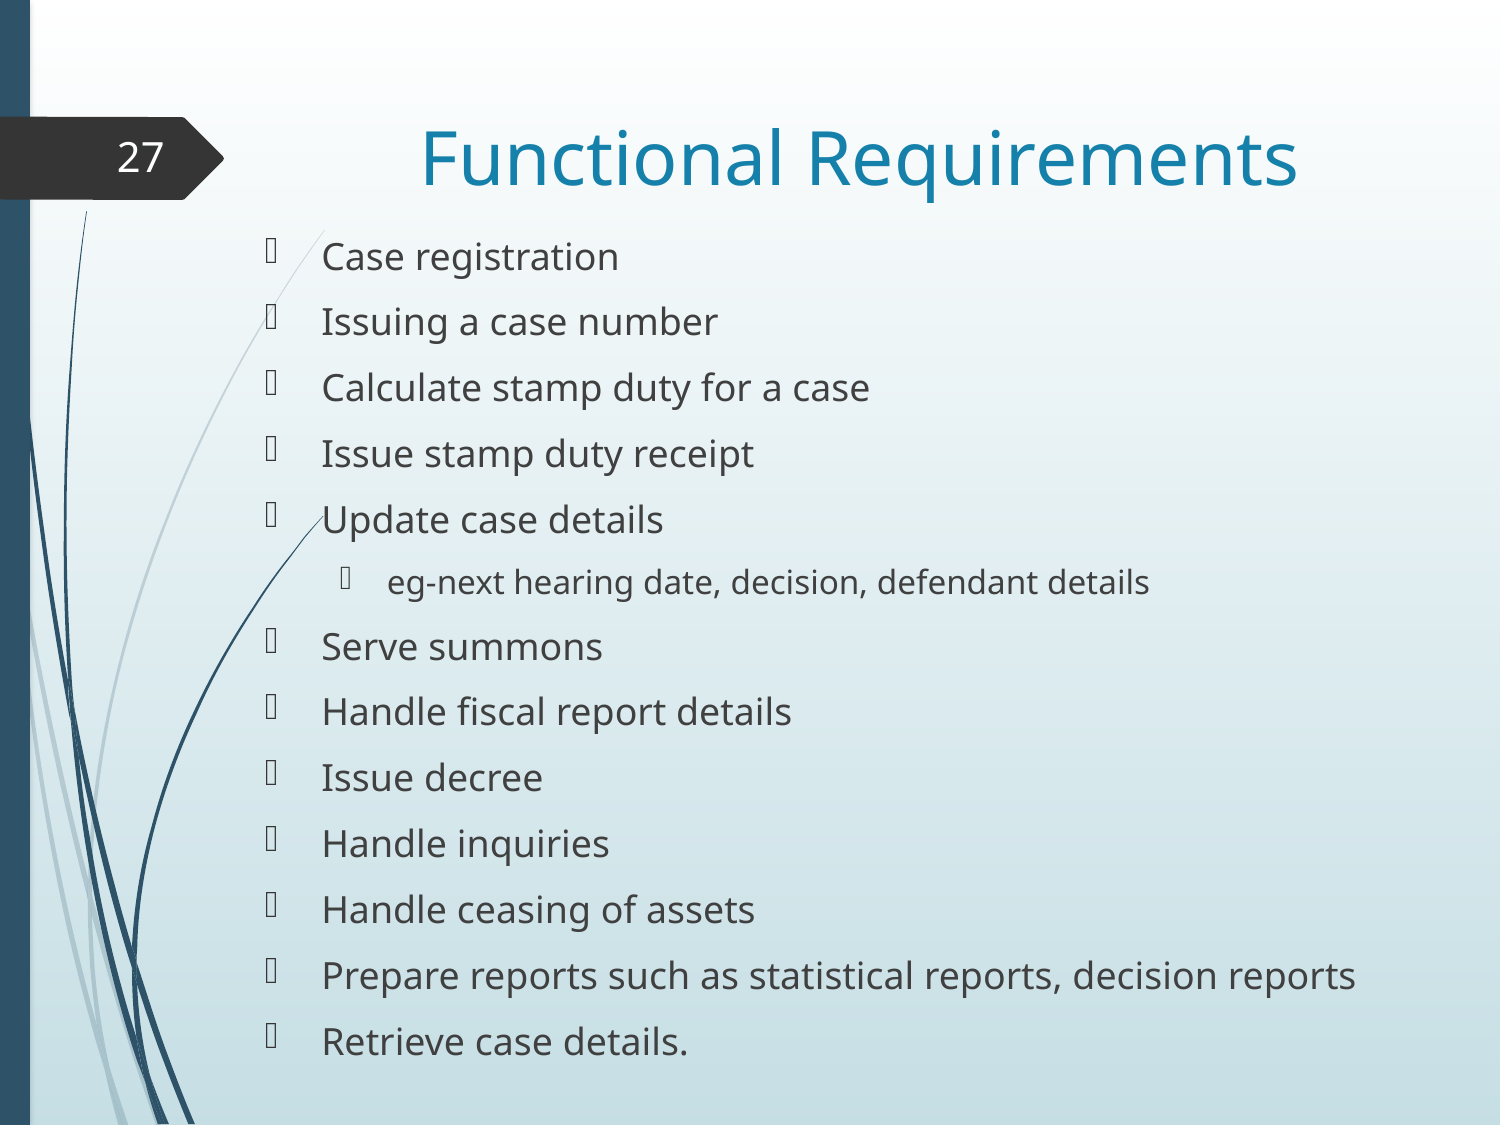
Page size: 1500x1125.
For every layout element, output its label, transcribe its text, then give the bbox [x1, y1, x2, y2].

title Functional Requirements [319, 102, 1400, 224]
slide_number 27 [83, 129, 180, 190]
list Case registration Issuing a case number Calculate stamp duty for a case Issue stamp duty receipt Update case details eg-next hearing date, decision, defendant details Serve summons Handle fiscal report details Issue decree Handle inquiries Handle ceasing of assets Prepare reports such as statistical reports, decision reports Retrieve case details. [249, 224, 1400, 1075]
